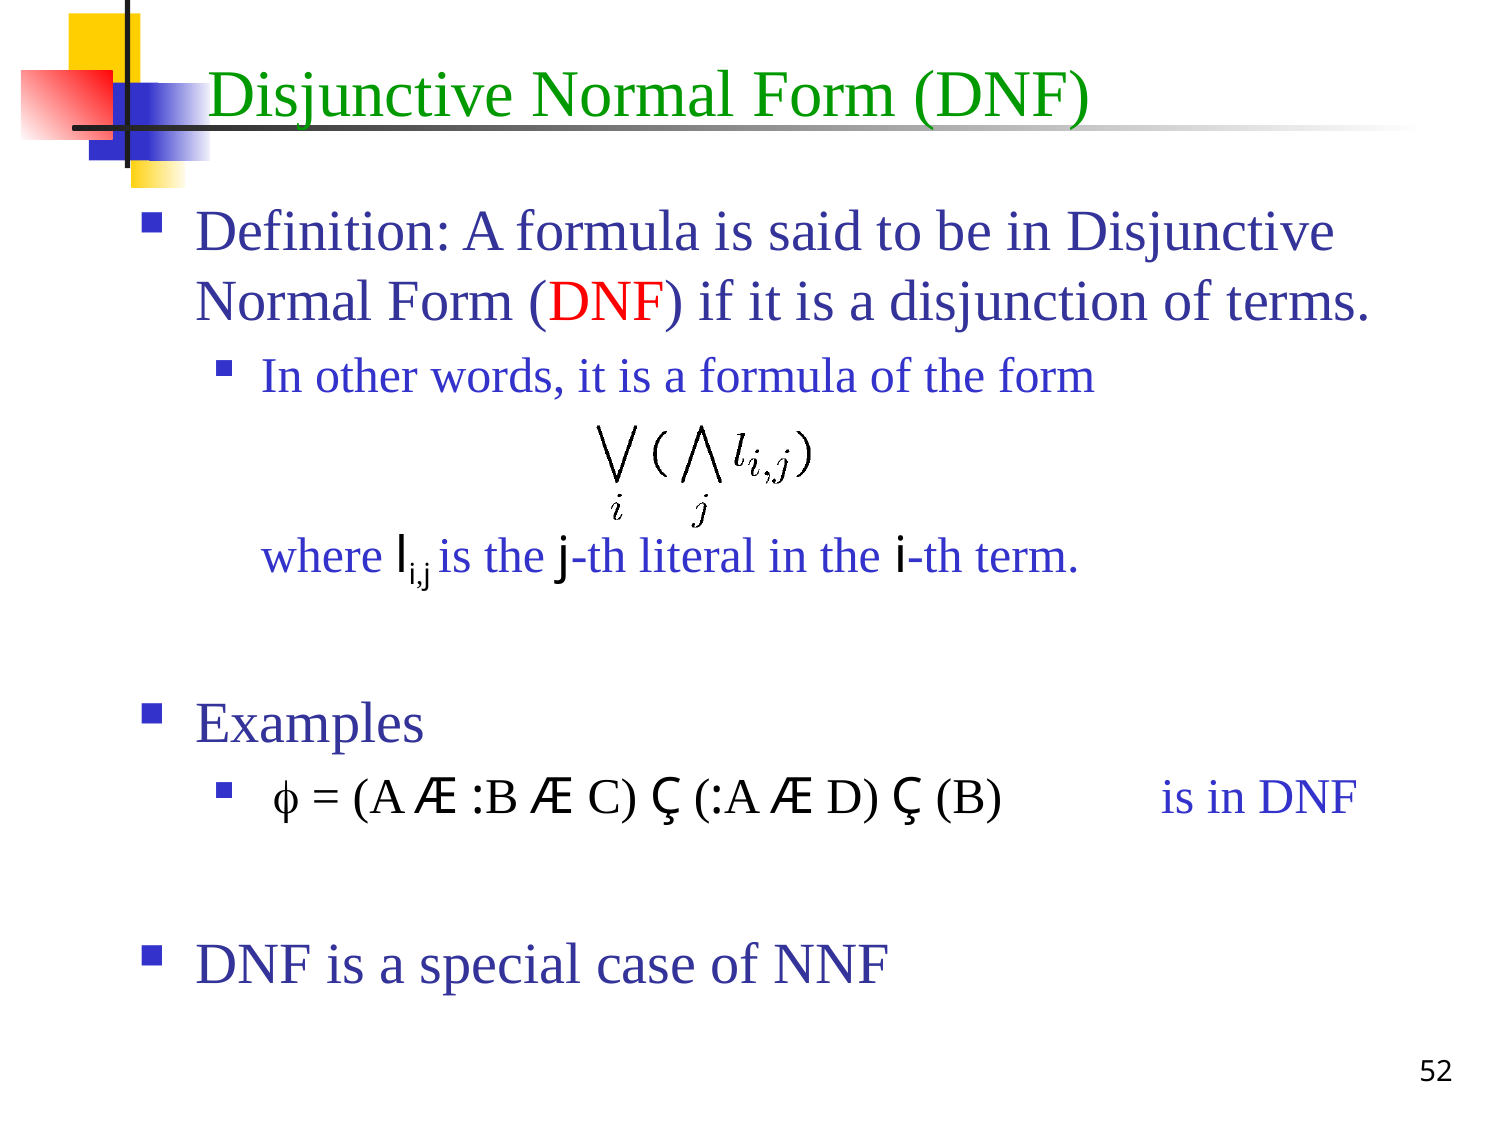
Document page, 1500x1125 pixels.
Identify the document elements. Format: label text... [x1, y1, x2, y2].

picture [596, 423, 811, 528]
slide_number 52 [1155, 1024, 1468, 1100]
title Disjunctive Normal Form (DNF) [192, 0, 1471, 138]
list Definition: A formula is said to be in Disjunctive Normal Form (DNF) if it is a disjunction of terms. In other words, it is a formula of the form where li,j is the j-th literal in the i-th term. Examples  = (A Æ :B Æ C) Ç (:A Æ D) Ç (B) is in DNF DNF is a special case of NNF [123, 184, 1469, 1000]
